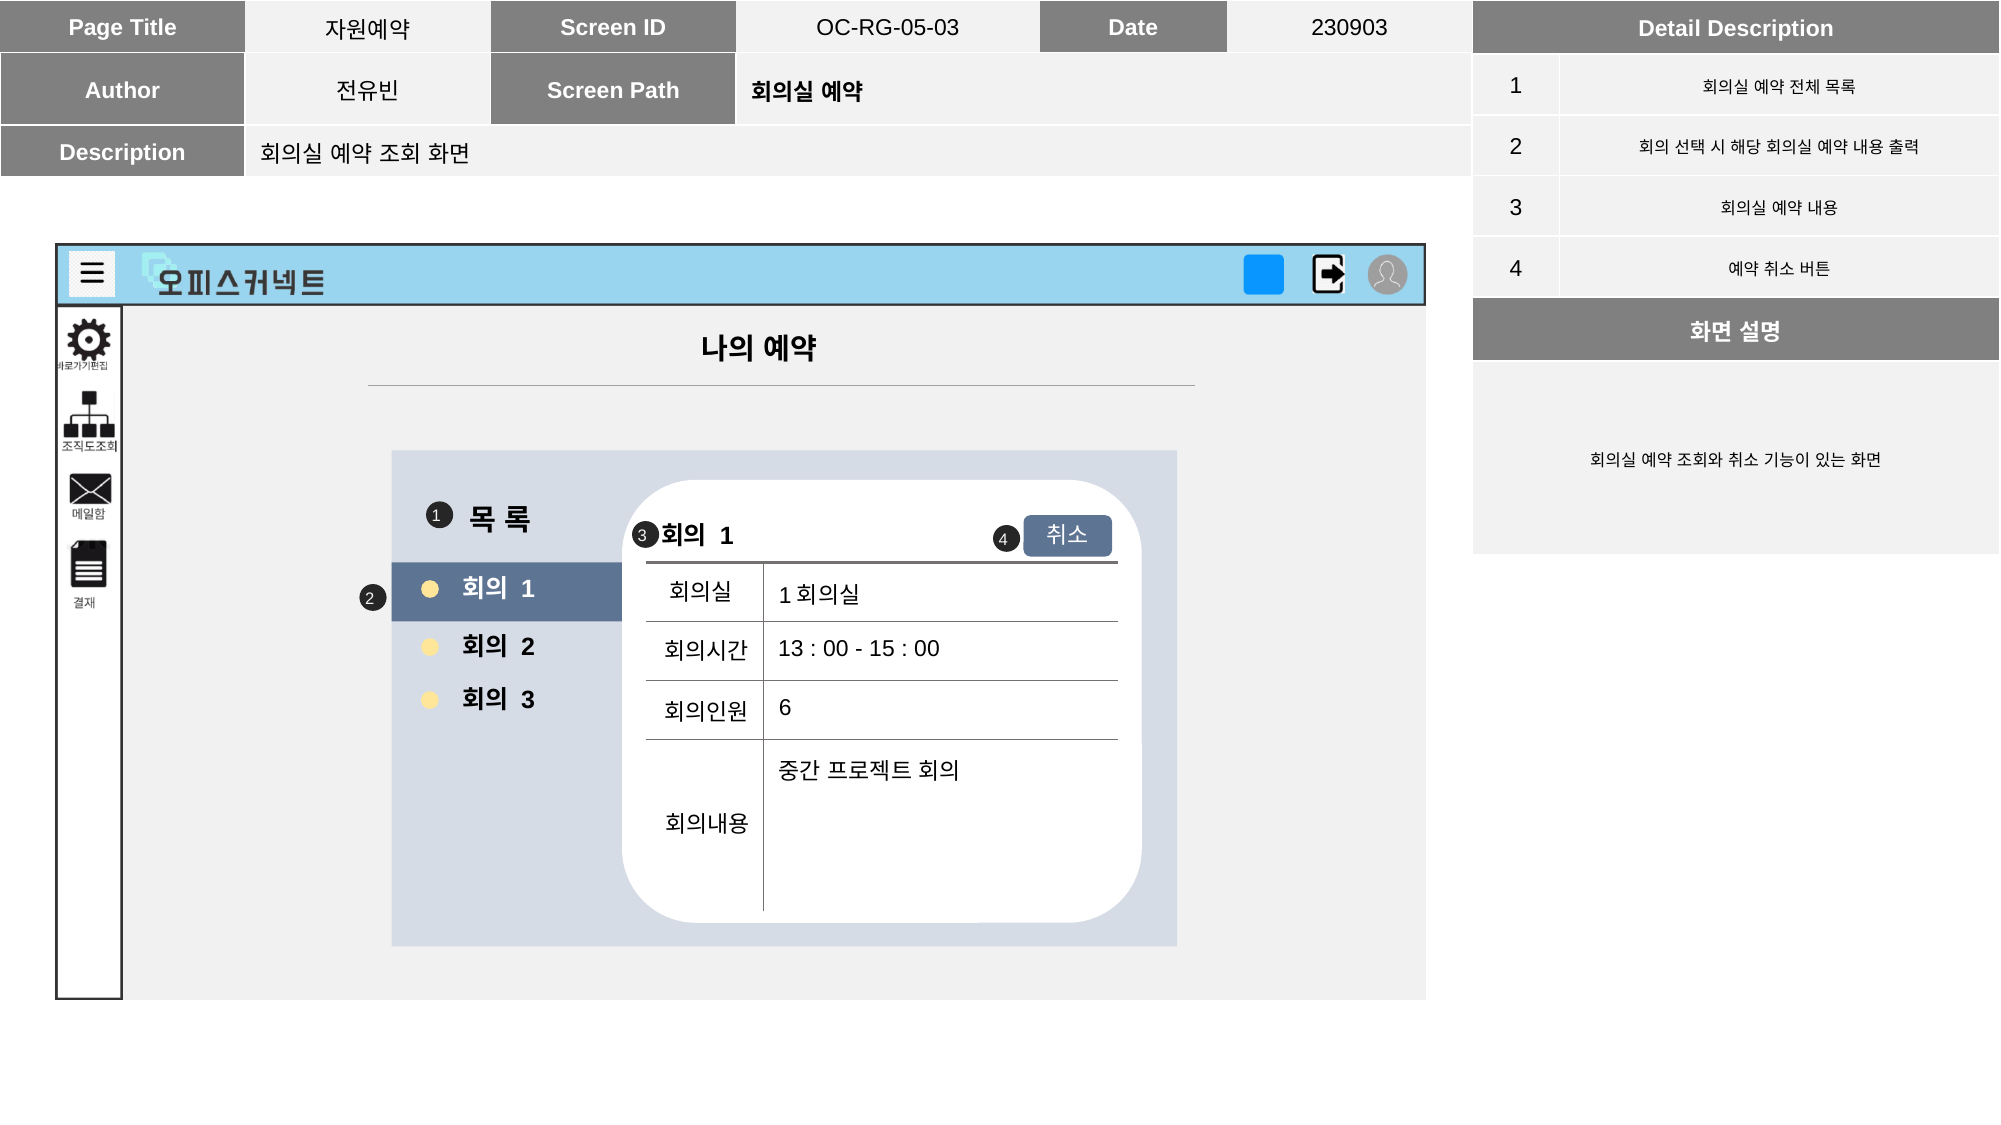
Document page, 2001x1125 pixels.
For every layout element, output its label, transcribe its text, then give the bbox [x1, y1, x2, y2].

table_cell 화면 설명 [1491, 298, 1999, 360]
table_cell Author [1, 53, 244, 124]
table_cell 예약 취소 버튼 [1560, 237, 1999, 296]
table_cell 회의실 예약 조회 화면 [246, 126, 1471, 176]
table_header Detail Description [1473, 1, 1999, 53]
table_cell 1 [1473, 55, 1559, 114]
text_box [416, 497, 457, 533]
table_cell 회의실 예약 [737, 53, 1471, 124]
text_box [55, 243, 1491, 1000]
table_cell 전유빈 [246, 53, 490, 124]
table_cell 4 [1473, 237, 1559, 296]
table_cell 3 [1473, 176, 1559, 235]
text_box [983, 521, 1024, 557]
table_cell 2 [1473, 116, 1559, 175]
table_header 자원예약 [245, 1, 491, 52]
table_cell 회의실 예약 내용 [1560, 176, 1999, 235]
table_cell 회의실 예약 조회와 취소 기능이 있는 화면 [1491, 362, 1999, 554]
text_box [622, 517, 663, 553]
table_header Page Title [0, 1, 245, 52]
table_header Screen ID [491, 1, 736, 52]
table_cell 회의 선택 시 해당 회의실 예약 내용 출력 [1560, 116, 1999, 175]
table_header Date [1040, 1, 1227, 52]
table_header 230903 [1227, 1, 1472, 52]
table_cell Screen Path [491, 53, 735, 124]
table_cell Description [1, 126, 244, 176]
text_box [350, 580, 390, 616]
table_header OC-RG-05-03 [736, 1, 1040, 52]
table_cell 회의실 예약 전체 목록 [1560, 55, 1999, 114]
